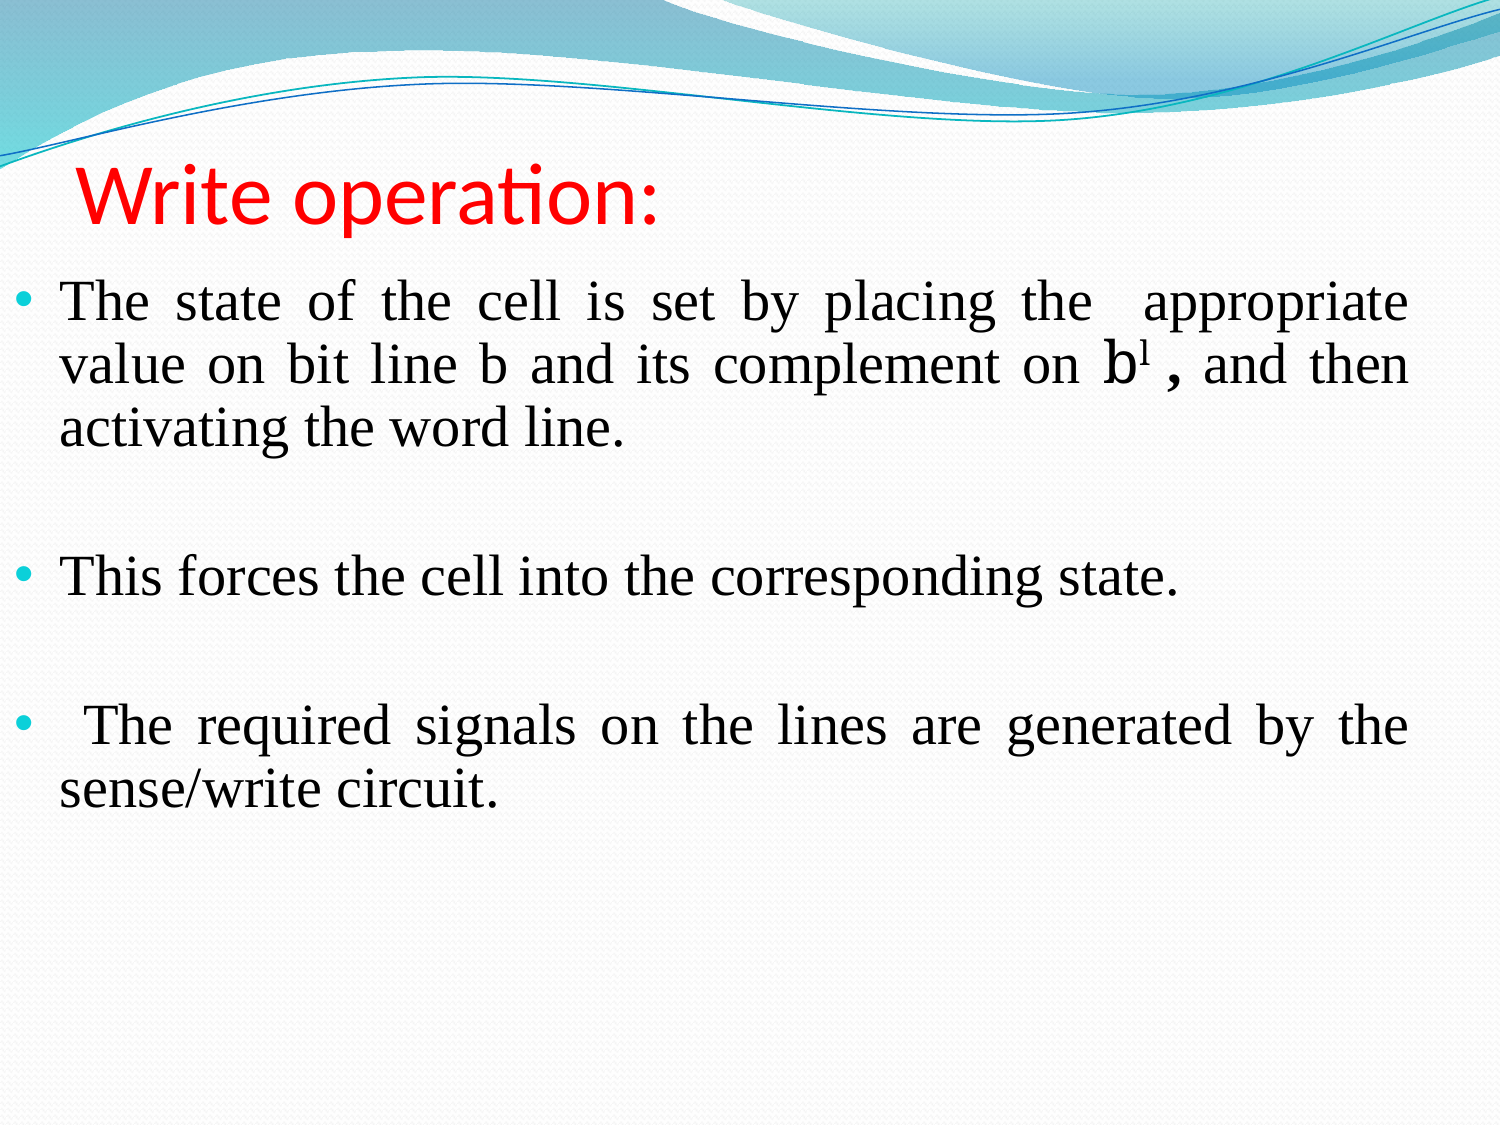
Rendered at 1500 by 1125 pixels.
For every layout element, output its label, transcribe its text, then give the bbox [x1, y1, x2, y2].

title Write operation: [75, 115, 1425, 250]
list The state of the cell is set by placing the appropriate value on bit line b and its complement on bl , and then activating the word line. This forces the cell into the corresponding state. The required signals on the lines are generated by the sense/write circuit. [0, 262, 1425, 1050]
